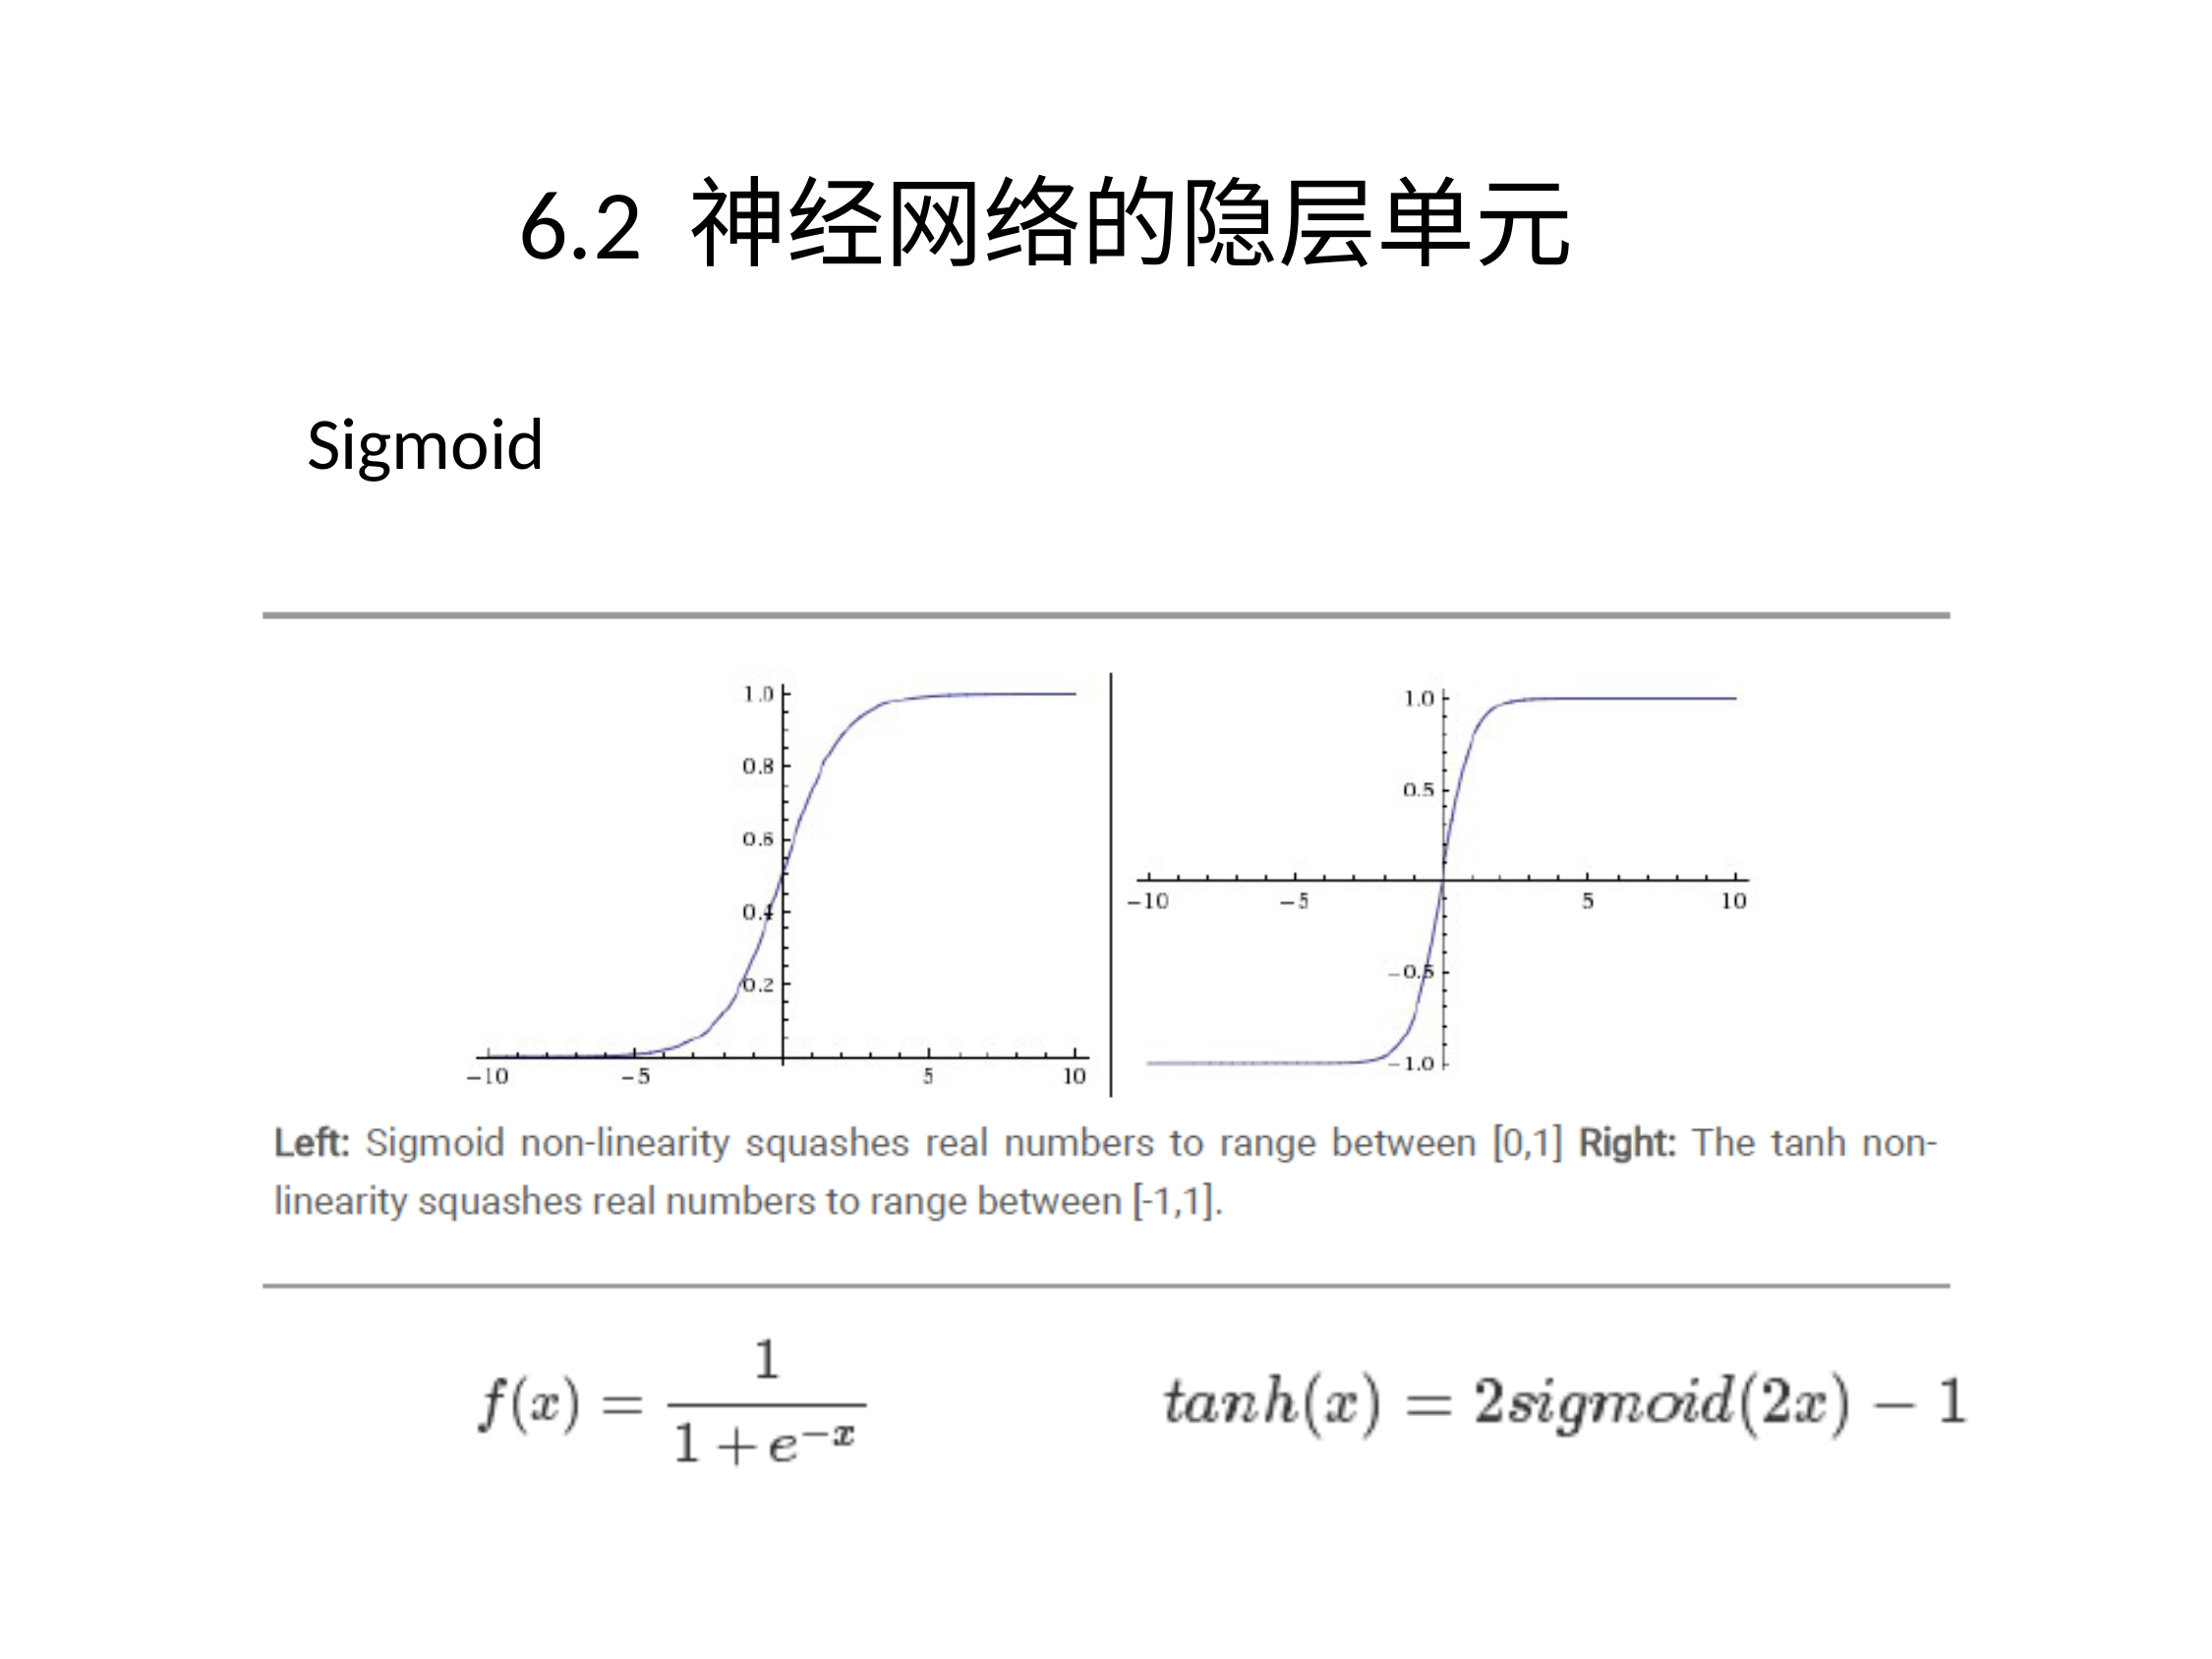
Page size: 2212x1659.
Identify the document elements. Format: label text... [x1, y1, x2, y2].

text_box Sigmoid [292, 387, 1189, 491]
title 6.2 神经网络的隐层单元 [416, 160, 1676, 280]
picture [241, 601, 1971, 1521]
picture [1107, 1321, 2085, 1493]
